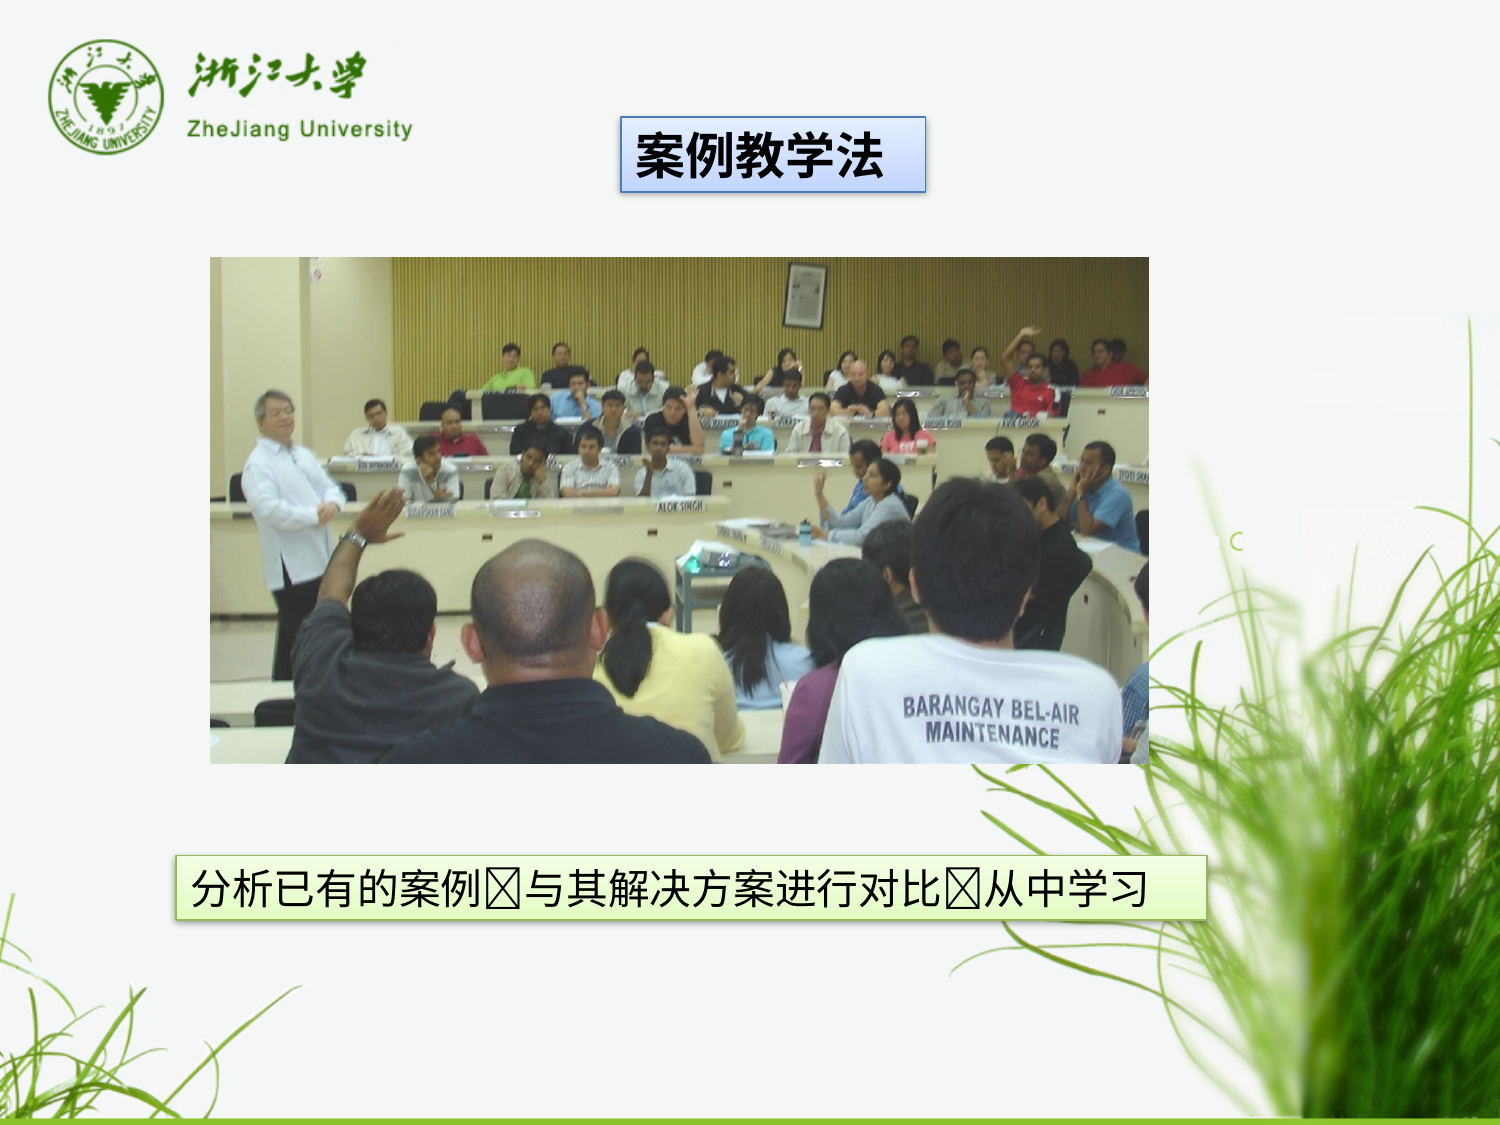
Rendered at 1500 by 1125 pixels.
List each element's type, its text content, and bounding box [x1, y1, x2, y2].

text_box 分析已有的案例与其解决方案进行对比从中学习 [175, 855, 1208, 921]
text_box 案例教学法 [620, 116, 926, 193]
picture [0, 0, 1500, 1125]
